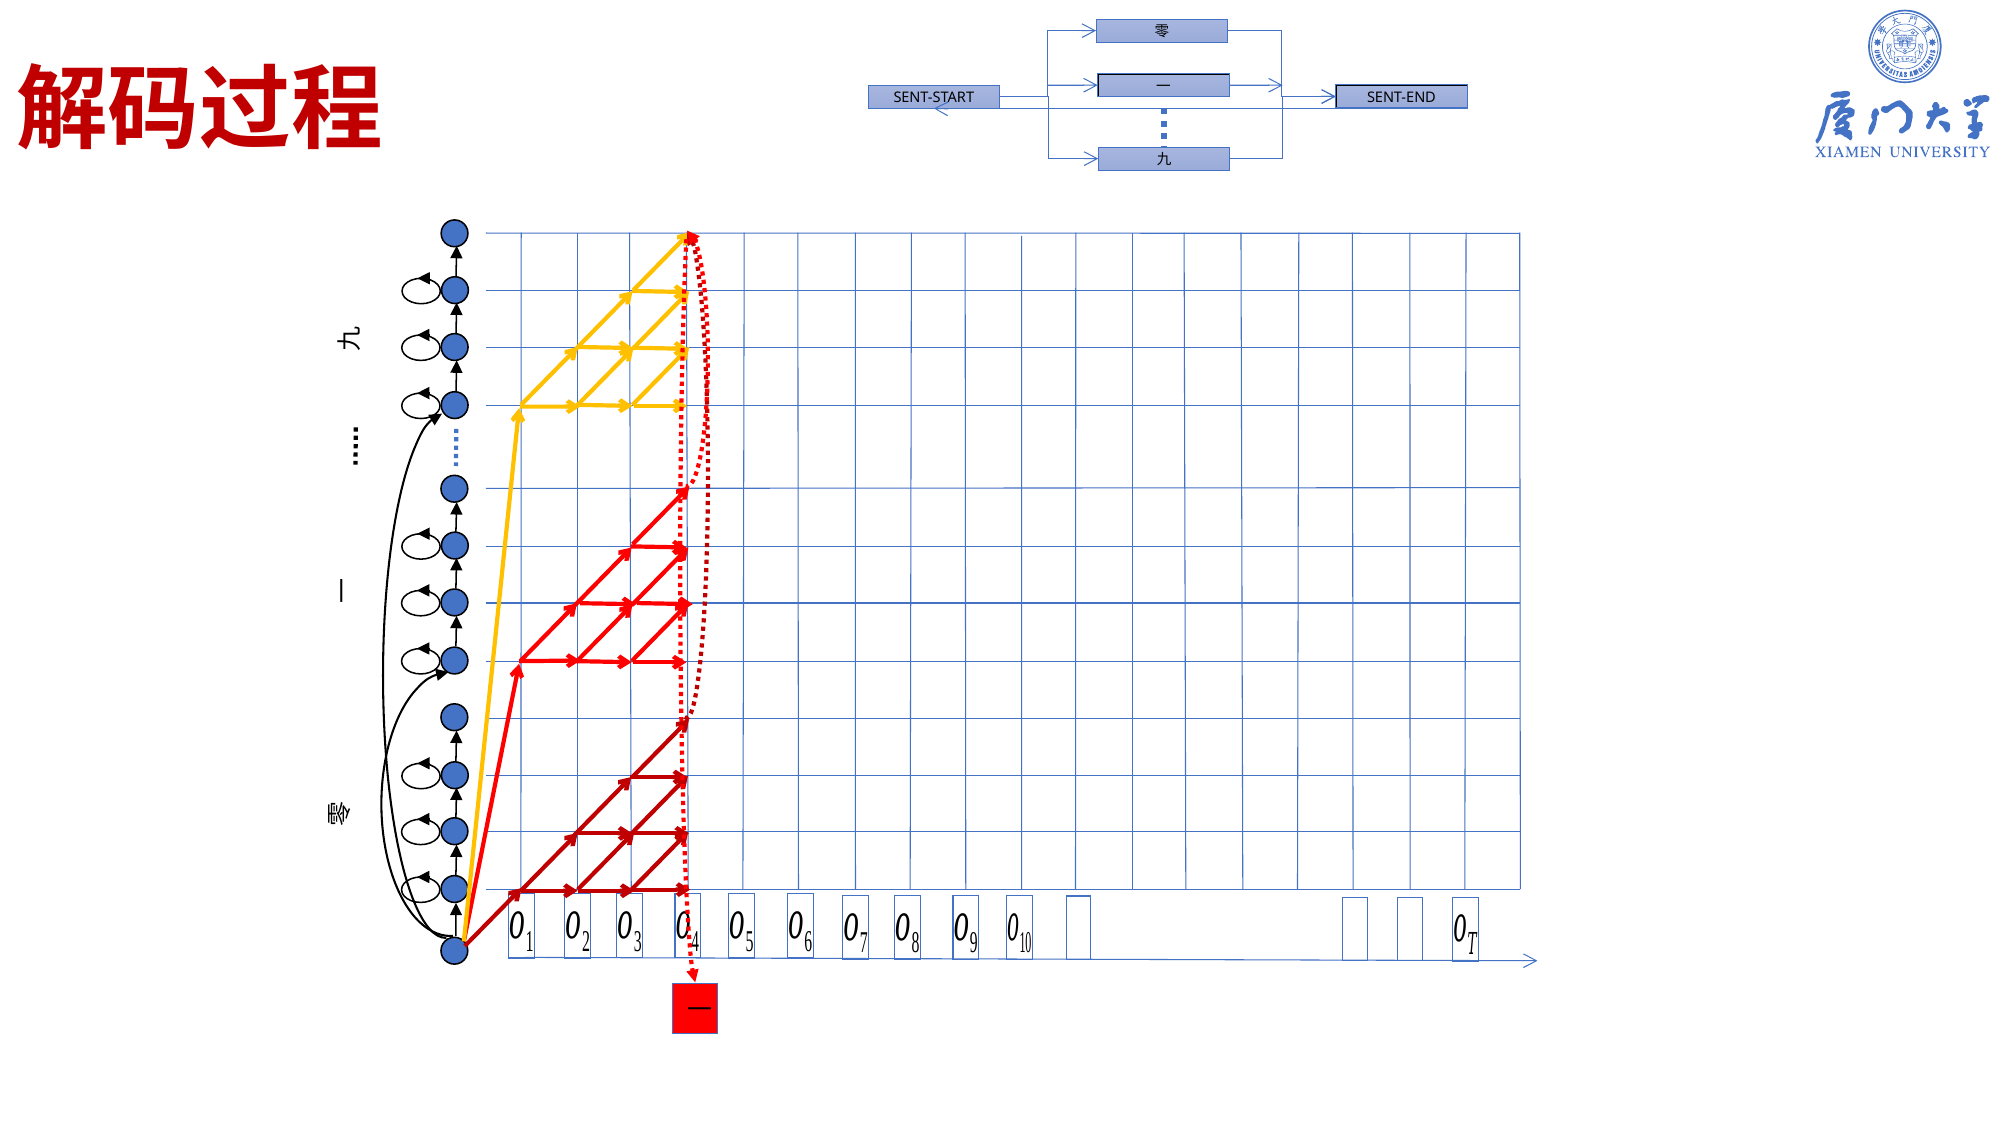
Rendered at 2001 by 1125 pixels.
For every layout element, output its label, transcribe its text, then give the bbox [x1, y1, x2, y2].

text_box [574, 777, 631, 835]
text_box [631, 778, 688, 831]
text_box [452, 875, 463, 903]
text_box [1342, 897, 1368, 957]
text_box [450, 761, 463, 789]
text_box [444, 532, 463, 559]
text_box [689, 662, 697, 718]
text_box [631, 831, 689, 890]
text_box [689, 547, 697, 602]
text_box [576, 348, 632, 404]
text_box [868, 19, 1468, 171]
text_box [689, 604, 697, 661]
text_box [450, 557, 463, 589]
text_box [450, 245, 463, 277]
text_box 零 [316, 801, 377, 842]
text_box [633, 232, 691, 290]
text_box [692, 406, 707, 478]
text_box [446, 647, 463, 674]
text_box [520, 603, 575, 660]
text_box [575, 291, 632, 349]
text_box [631, 547, 689, 603]
text_box [697, 547, 708, 602]
text_box [450, 615, 463, 647]
text_box [1066, 895, 1091, 957]
text_box [689, 406, 695, 487]
text_box [441, 333, 469, 361]
text_box [689, 832, 696, 889]
text_box [690, 348, 709, 405]
text_box [444, 475, 463, 503]
text_box [686, 961, 699, 983]
text_box [380, 758, 429, 931]
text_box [632, 486, 690, 545]
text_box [577, 834, 631, 890]
text_box [402, 278, 441, 304]
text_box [575, 604, 631, 661]
text_box [417, 328, 430, 342]
text_box [417, 272, 430, 285]
text_box [450, 302, 463, 334]
text_box [440, 937, 468, 965]
text_box [401, 393, 441, 419]
text_box [450, 360, 463, 392]
text_box [382, 413, 447, 939]
text_box [446, 671, 453, 937]
text_box 一 [319, 578, 380, 619]
text_box [695, 489, 709, 546]
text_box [574, 547, 631, 606]
text_box [1397, 897, 1423, 957]
text_box [685, 890, 696, 957]
text_box [450, 730, 463, 762]
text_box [632, 719, 690, 778]
text_box [691, 234, 706, 290]
text_box [441, 391, 469, 419]
text_box [695, 406, 709, 487]
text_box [521, 346, 576, 405]
text_box [450, 502, 463, 532]
text_box [452, 844, 463, 876]
text_box 九 [326, 325, 388, 367]
text_box [441, 219, 468, 247]
text_box [680, 663, 686, 718]
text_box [632, 291, 690, 346]
text_box [697, 604, 706, 661]
text_box [417, 386, 430, 400]
text_box 一 [672, 983, 718, 1034]
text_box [463, 408, 520, 942]
text_box [690, 291, 709, 347]
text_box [632, 346, 690, 405]
text_box [689, 489, 697, 546]
text_box [401, 335, 441, 361]
text_box [449, 703, 463, 731]
title 解码过程 [1, 3, 1727, 221]
text_box [697, 662, 701, 691]
text_box [451, 817, 463, 845]
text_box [520, 832, 577, 890]
text_box [679, 407, 686, 486]
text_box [524, 957, 1538, 961]
text_box [451, 787, 463, 819]
text_box [441, 276, 469, 304]
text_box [464, 891, 522, 946]
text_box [631, 603, 689, 662]
text_box [690, 719, 697, 775]
text_box [445, 589, 463, 616]
text_box [449, 902, 463, 937]
text_box [689, 777, 696, 831]
